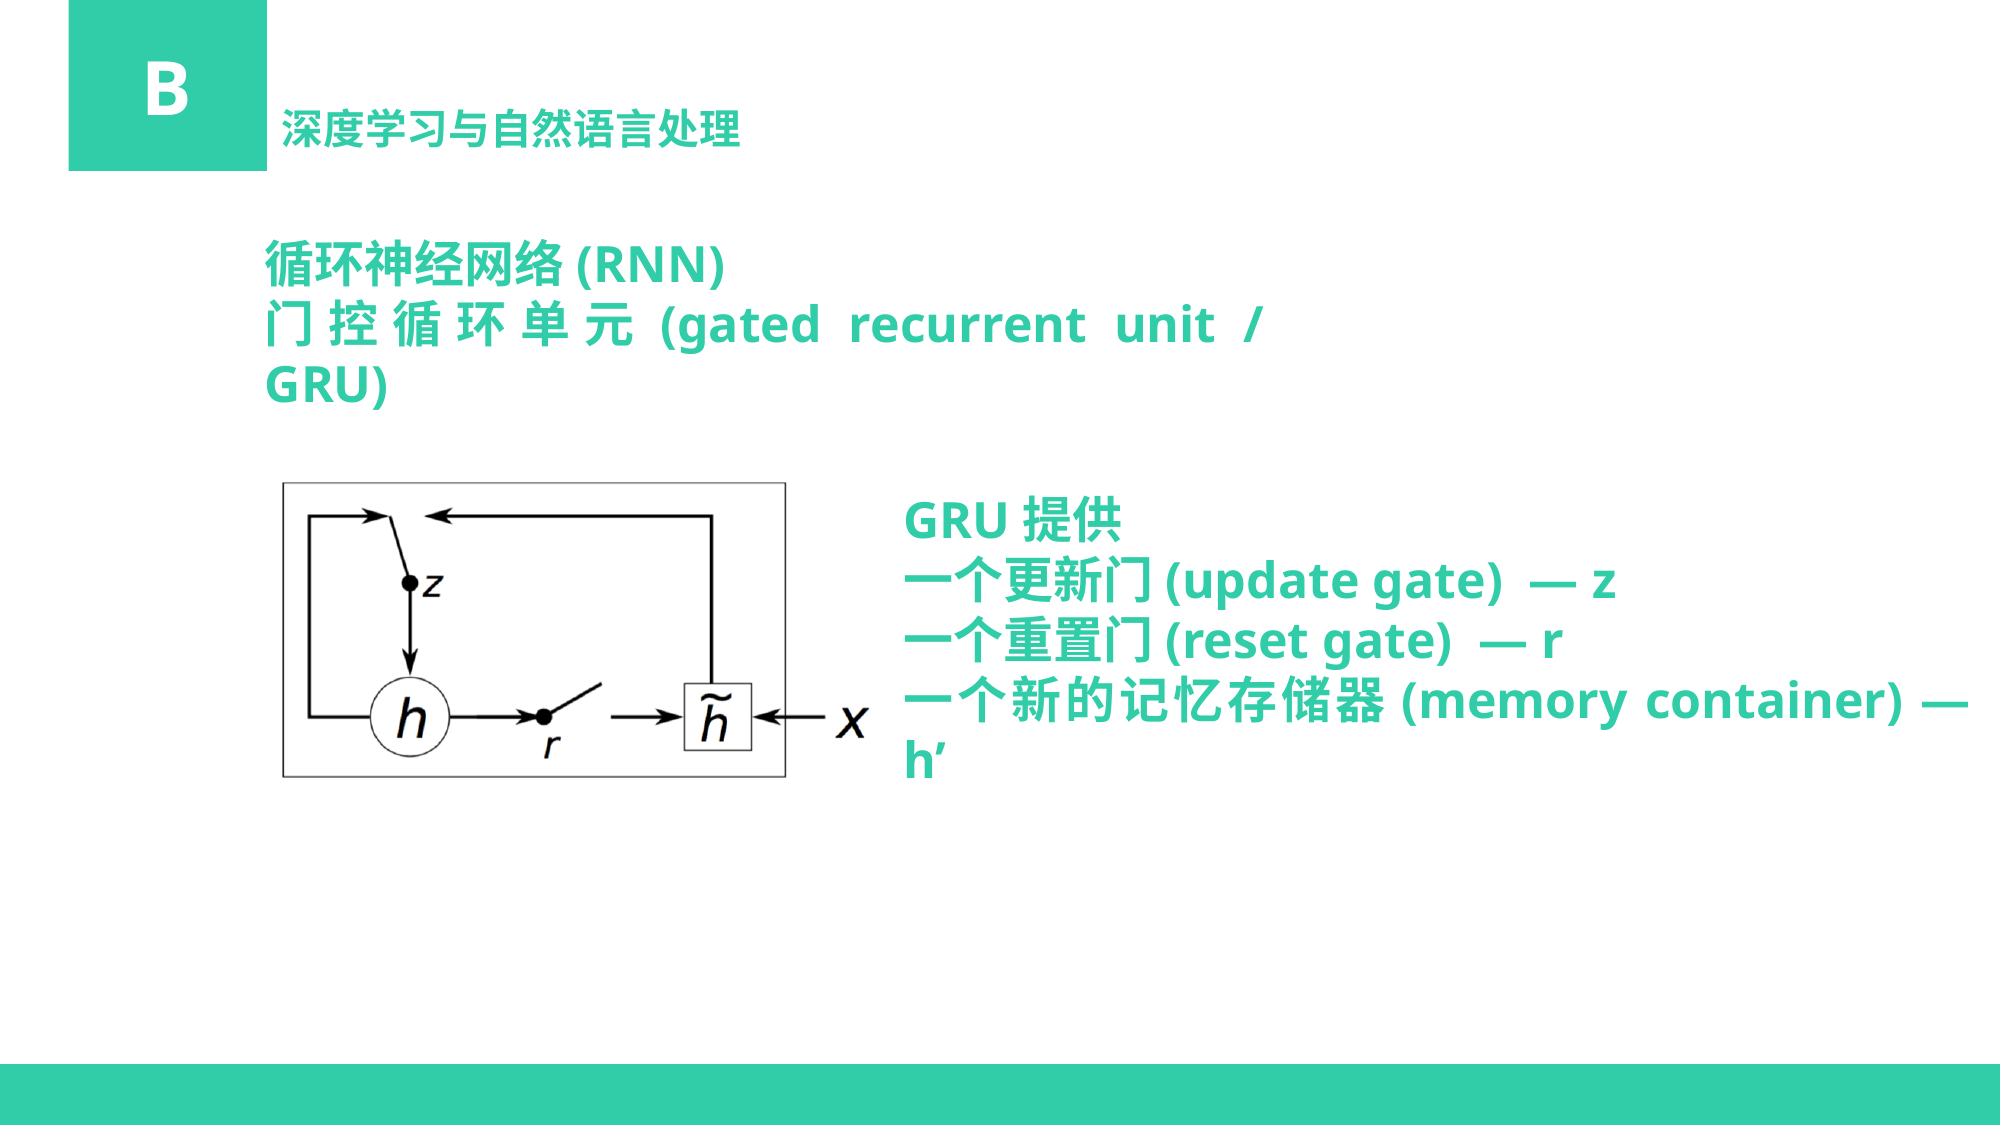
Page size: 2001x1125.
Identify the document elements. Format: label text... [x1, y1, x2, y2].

text_box B [133, 33, 200, 138]
text_box GRU提供 一个更新门(update gate) — z 一个重置门(reset gate) — r 一个新的记忆存储器(memory container) — h’ [930, 481, 1979, 737]
picture [251, 433, 930, 820]
text_box [68, 0, 267, 171]
text_box 深度学习与自然语言处理 [273, 95, 749, 161]
text_box 循环神经网络(RNN) 门控循环单元(gated recurrent unit / GRU) [257, 225, 1272, 361]
